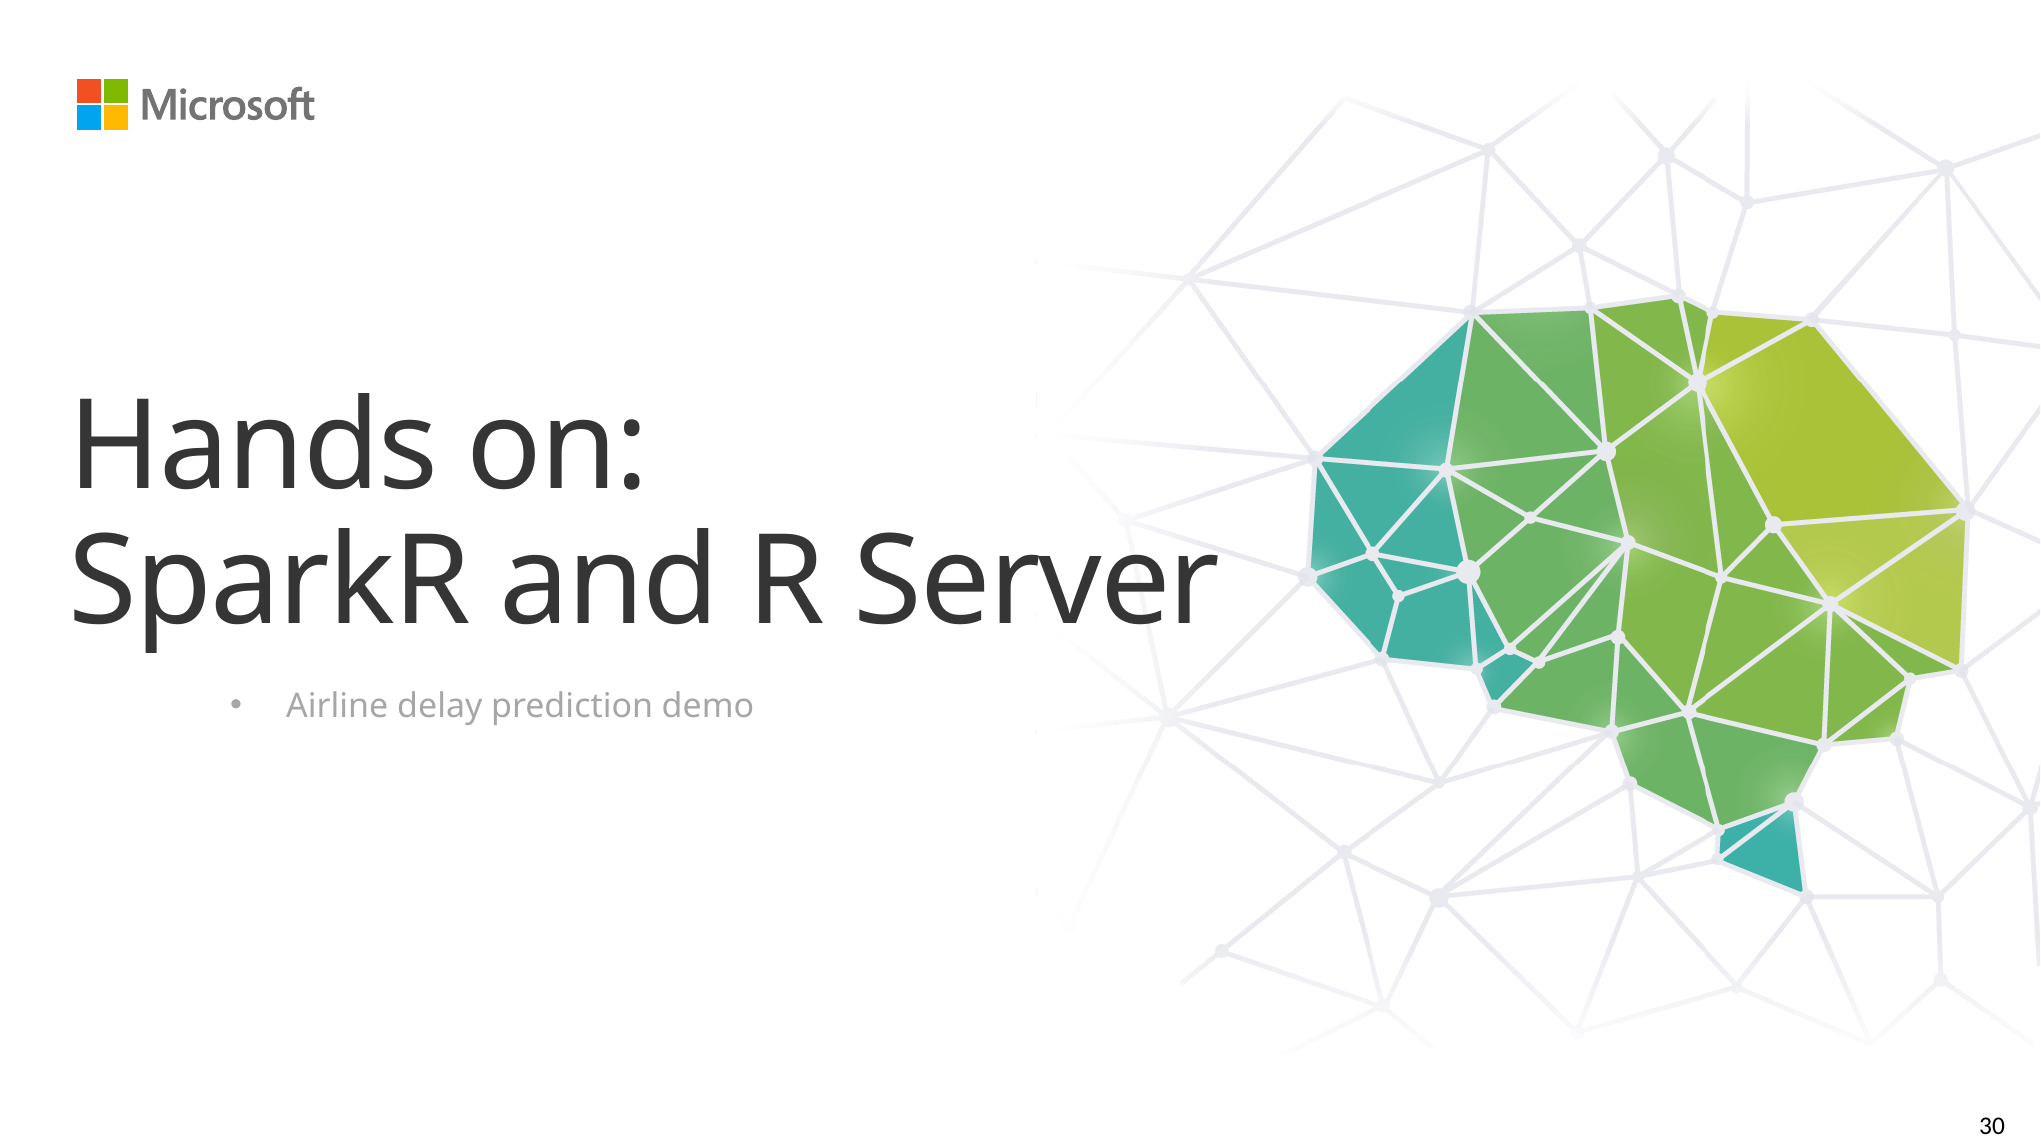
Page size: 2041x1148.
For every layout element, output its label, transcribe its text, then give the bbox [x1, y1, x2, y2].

text_box Airline delay prediction demo [195, 655, 1215, 732]
text_box 30 [1964, 1101, 2040, 1148]
picture [1036, 0, 2041, 1148]
title Hands on: SparkR and R Server [45, 365, 2040, 524]
